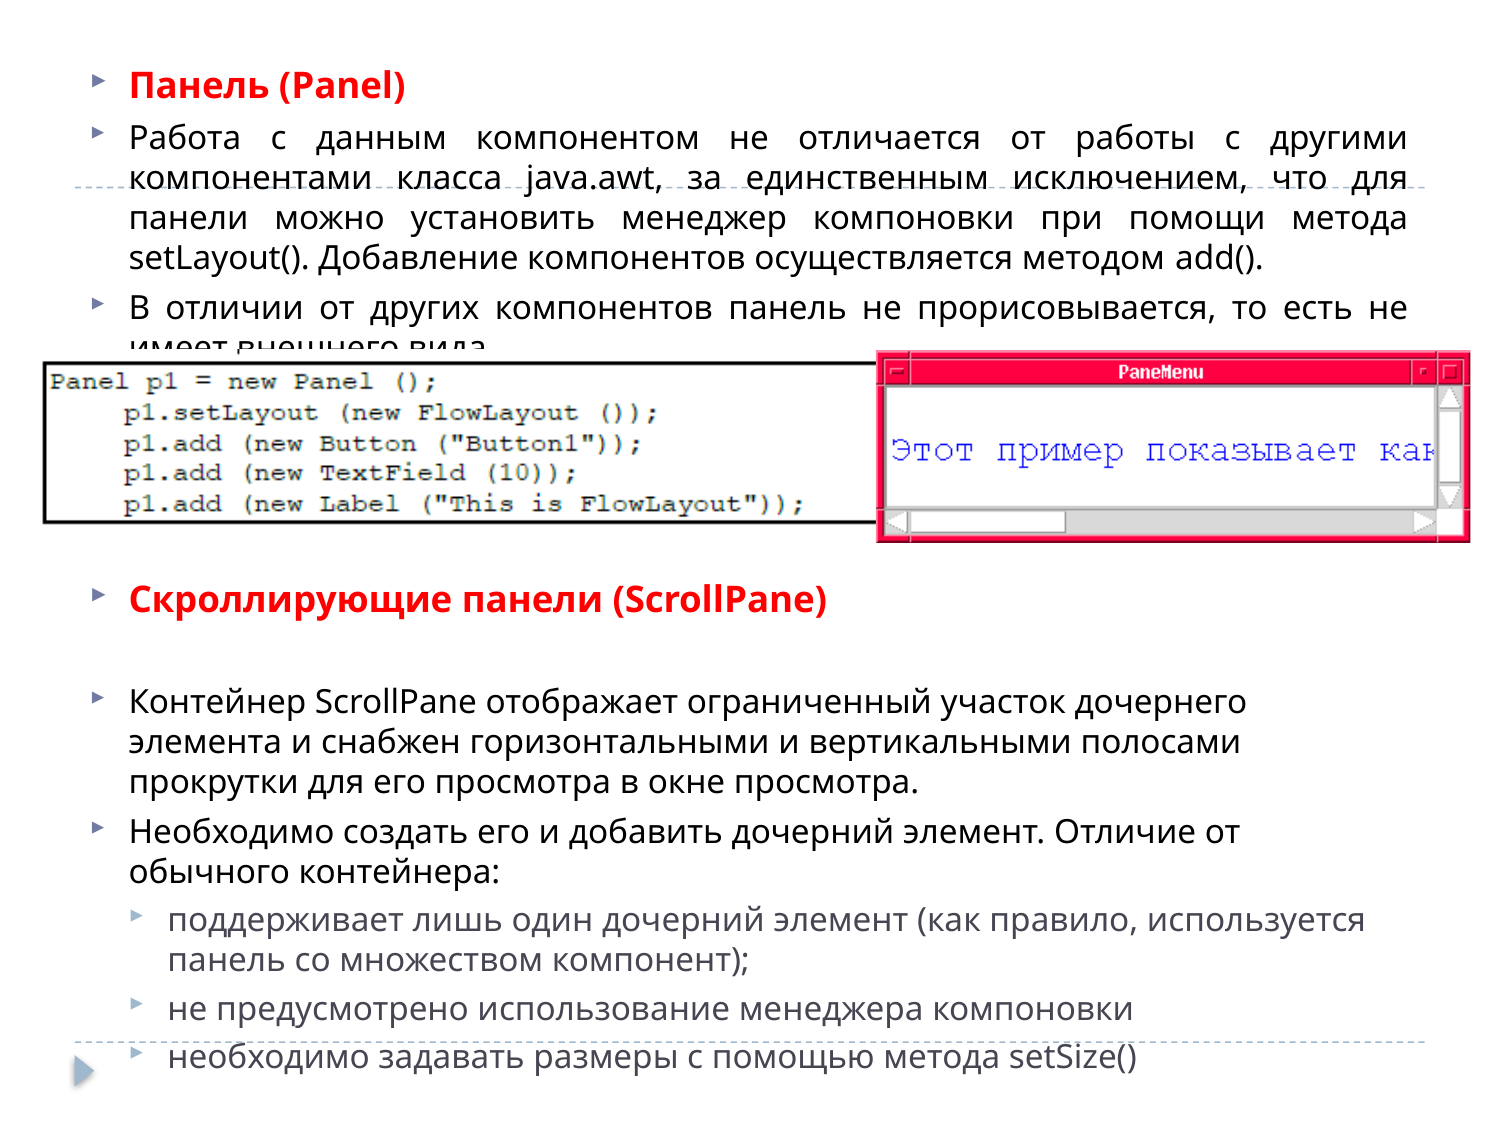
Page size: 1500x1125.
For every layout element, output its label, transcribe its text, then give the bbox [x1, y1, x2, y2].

picture [25, 349, 1471, 543]
list Панель (Panel) Работа с данным компонентом не отличается от работы с другими компонентами класса java.awt, за единственным исключением, что для панели можно установить менеджер компоновки при помощи метода setLayout(). Добавление компонентов осуществляется методом add(). В отличии от других компонентов панель не прорисовывается, то есть не имеет внешнего вида. Скроллирующие панели (ScrollPane) Контейнер ScrollPane отображает ограниченный участок дочернего элемента и снабжен горизонтальными и вертикальными полосами прокрутки для его просмотра в окне просмотра. Необходимо создать его и добавить дочерний элемент. Отличие от обычного контейнера: поддерживает лишь один дочерний элемент (как правило, используется панель со множеством компонент); не предусмотрено использование менеджера компоновки необходимо задавать размеры с помощью метода setSize() [75, 54, 1425, 349]
list Панель (Panel) Работа с данным компонентом не отличается от работы с другими компонентами класса java.awt, за единственным исключением, что для панели можно установить менеджер компоновки при помощи метода setLayout(). Добавление компонентов осуществляется методом add(). В отличии от других компонентов панель не прорисовывается, то есть не имеет внешнего вида. Скроллирующие панели (ScrollPane) Контейнер ScrollPane отображает ограниченный участок дочернего элемента и снабжен горизонтальными и вертикальными полосами прокрутки для его просмотра в окне просмотра. Необходимо создать его и добавить дочерний элемент. Отличие от обычного контейнера: поддерживает лишь один дочерний элемент (как правило, используется панель со множеством компонент); не предусмотрено использование менеджера компоновки необходимо задавать размеры с помощью метода setSize() [75, 552, 1425, 1094]
